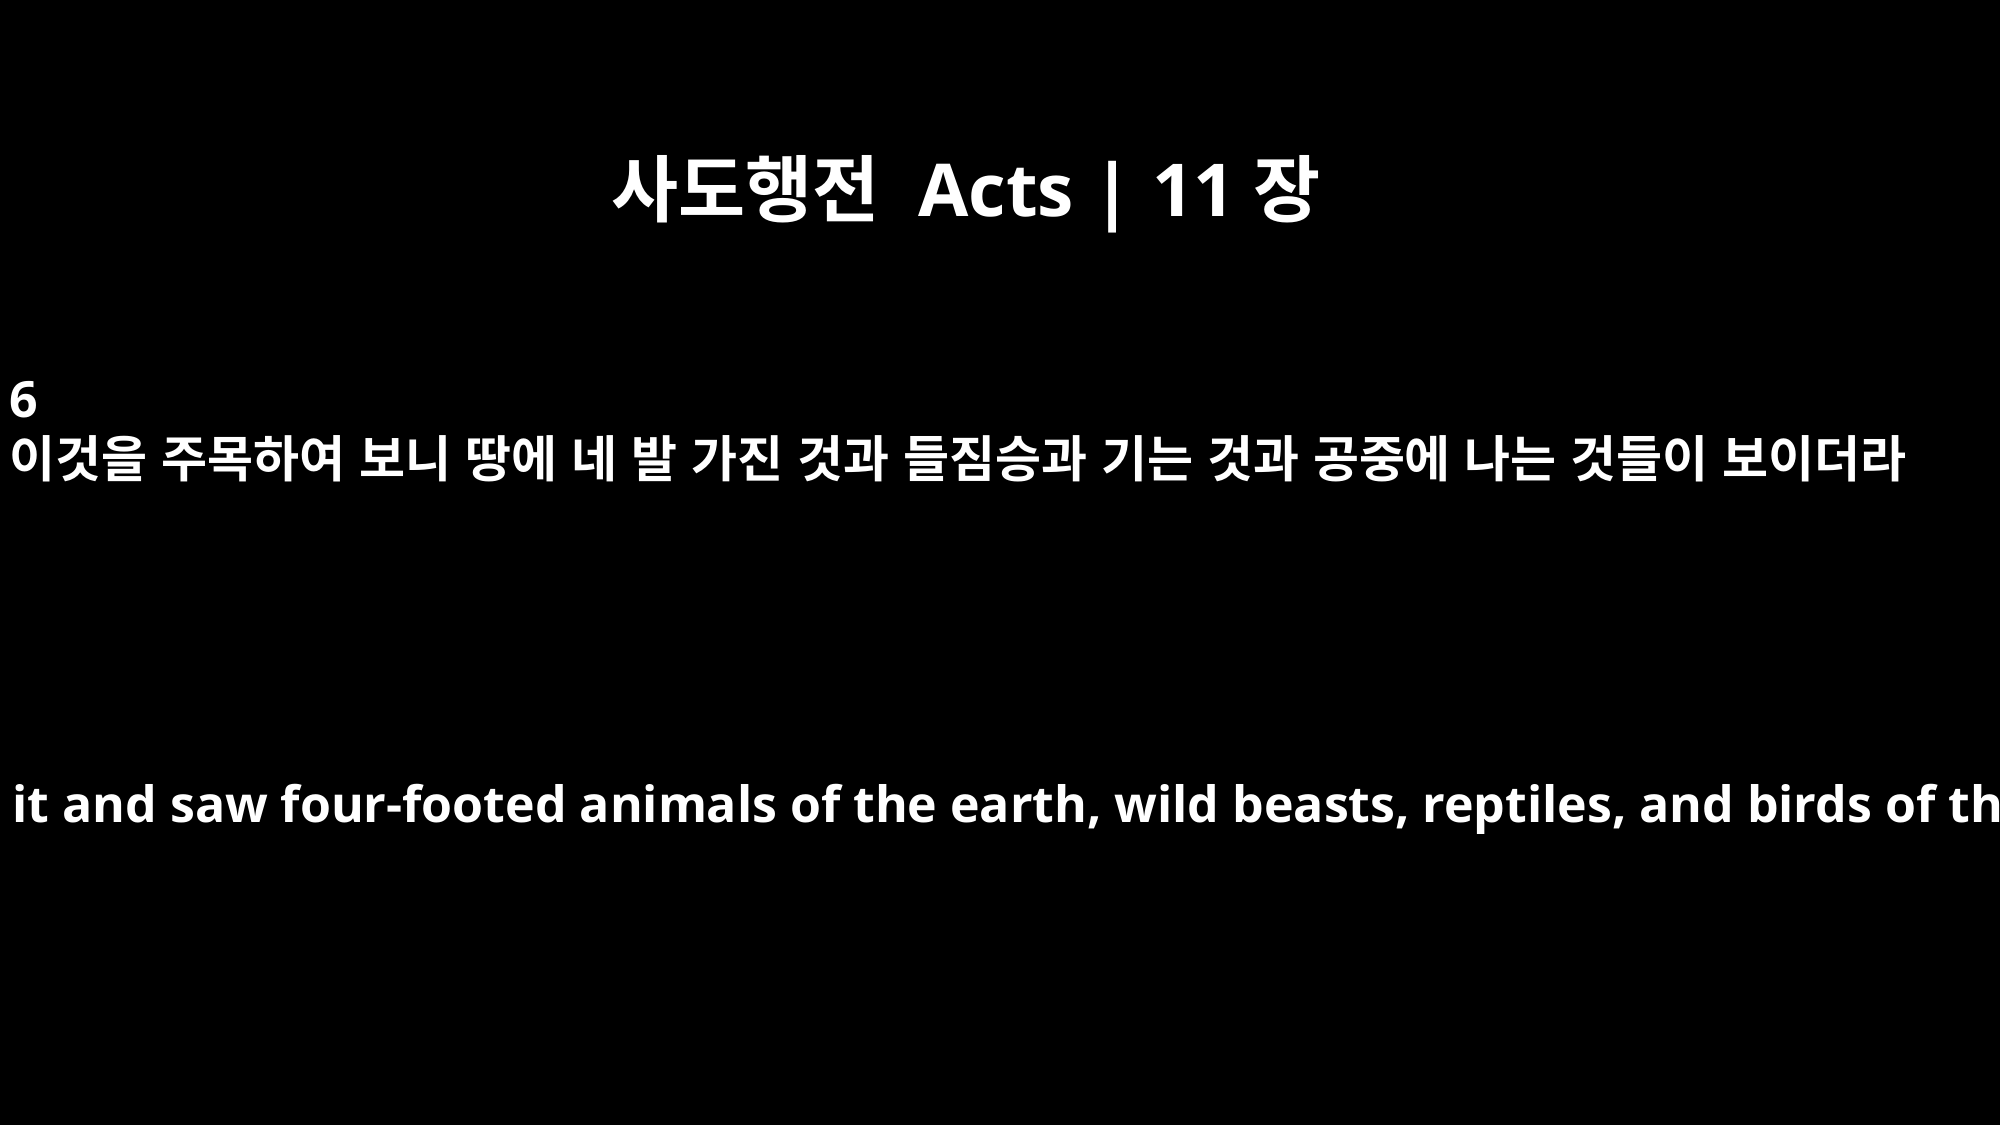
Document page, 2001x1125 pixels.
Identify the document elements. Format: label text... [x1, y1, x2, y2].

text_box I looked into it and saw four-footed animals of the earth, wild beasts, reptiles, and birds of the air. [0, 764, 2000, 840]
text_box 사도행전 Acts | 11장 [596, 136, 1336, 239]
text_box 6 이것을 주목하여 보니 땅에 네 발 가진 것과 들짐승과 기는 것과 공중에 나는 것들이 보이더라 [0, 359, 1923, 495]
